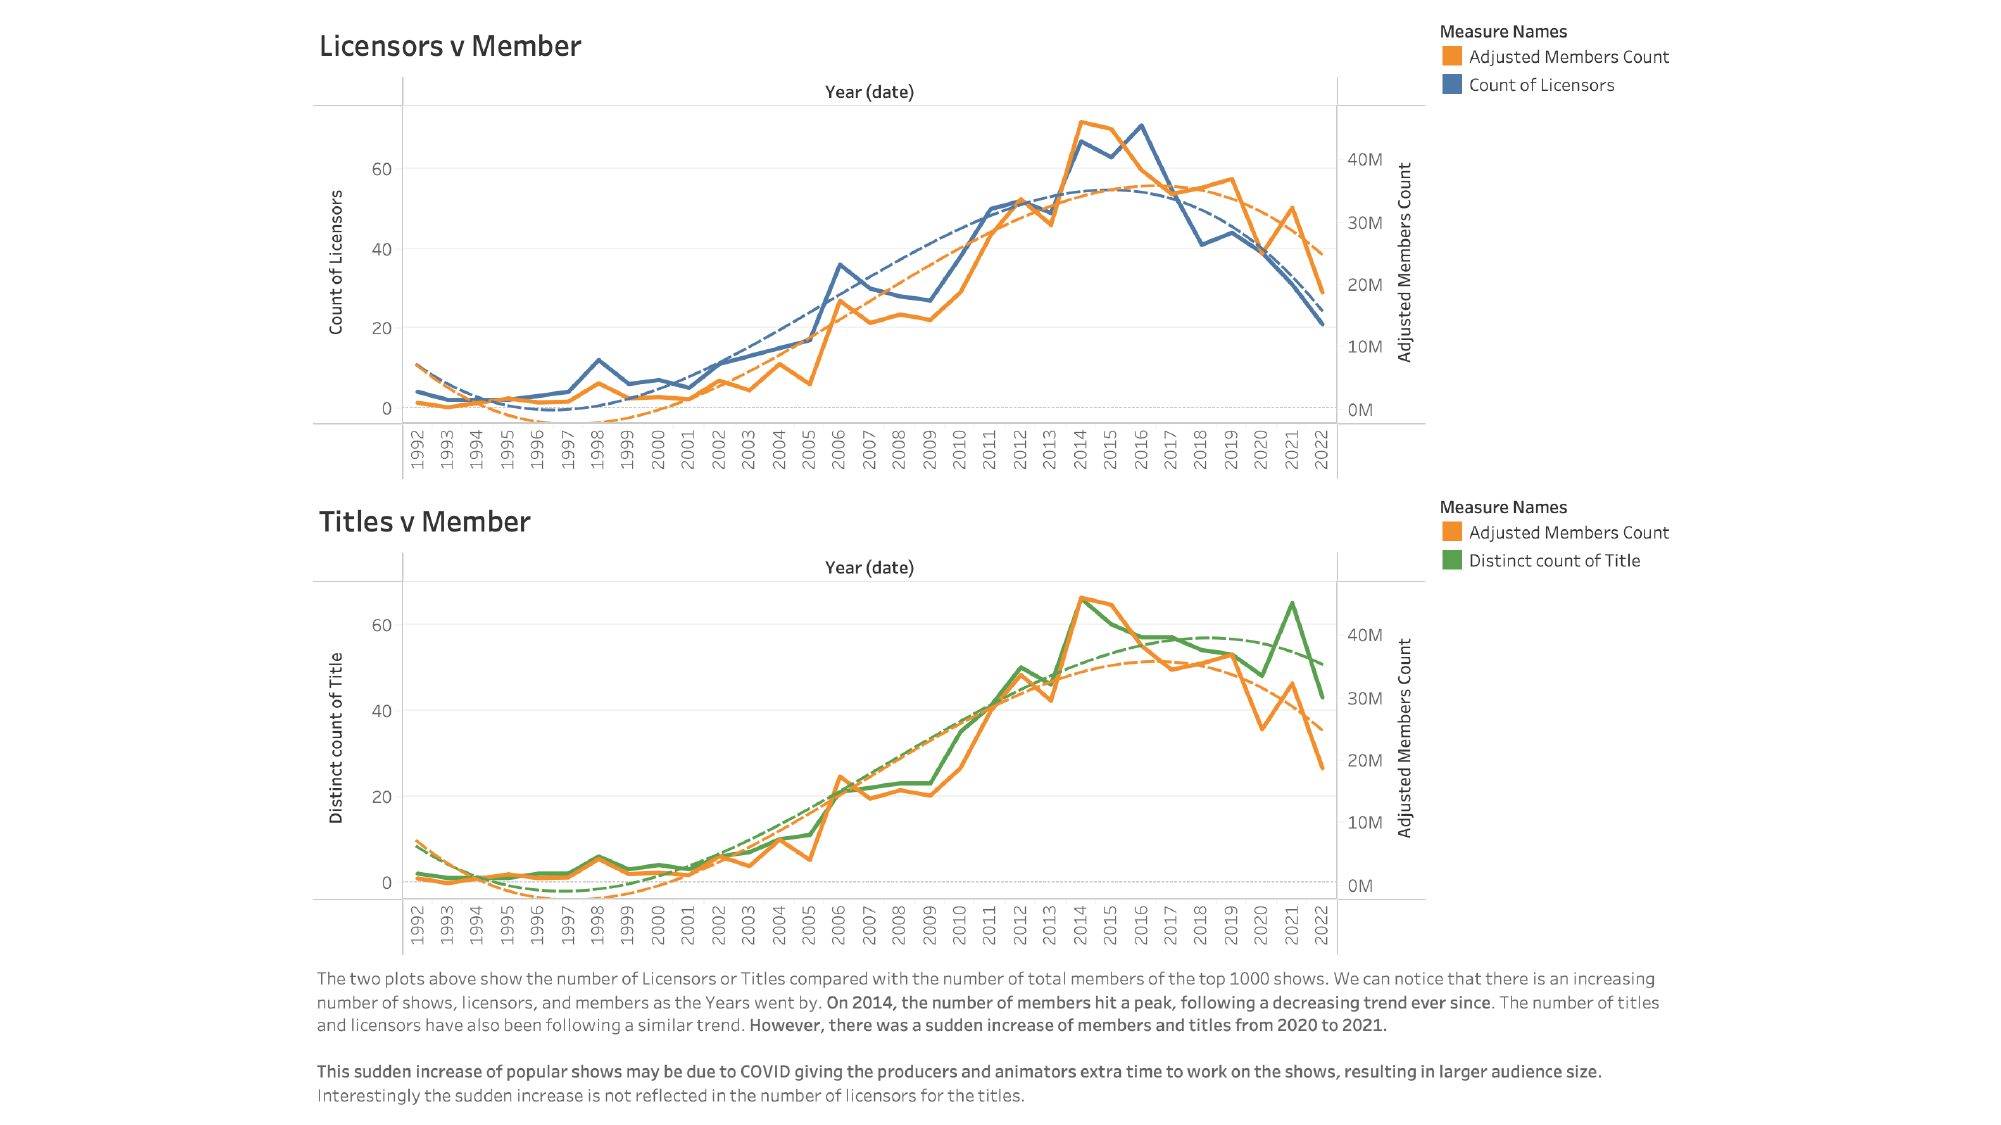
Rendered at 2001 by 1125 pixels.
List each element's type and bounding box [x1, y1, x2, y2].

picture [296, 0, 1704, 1125]
